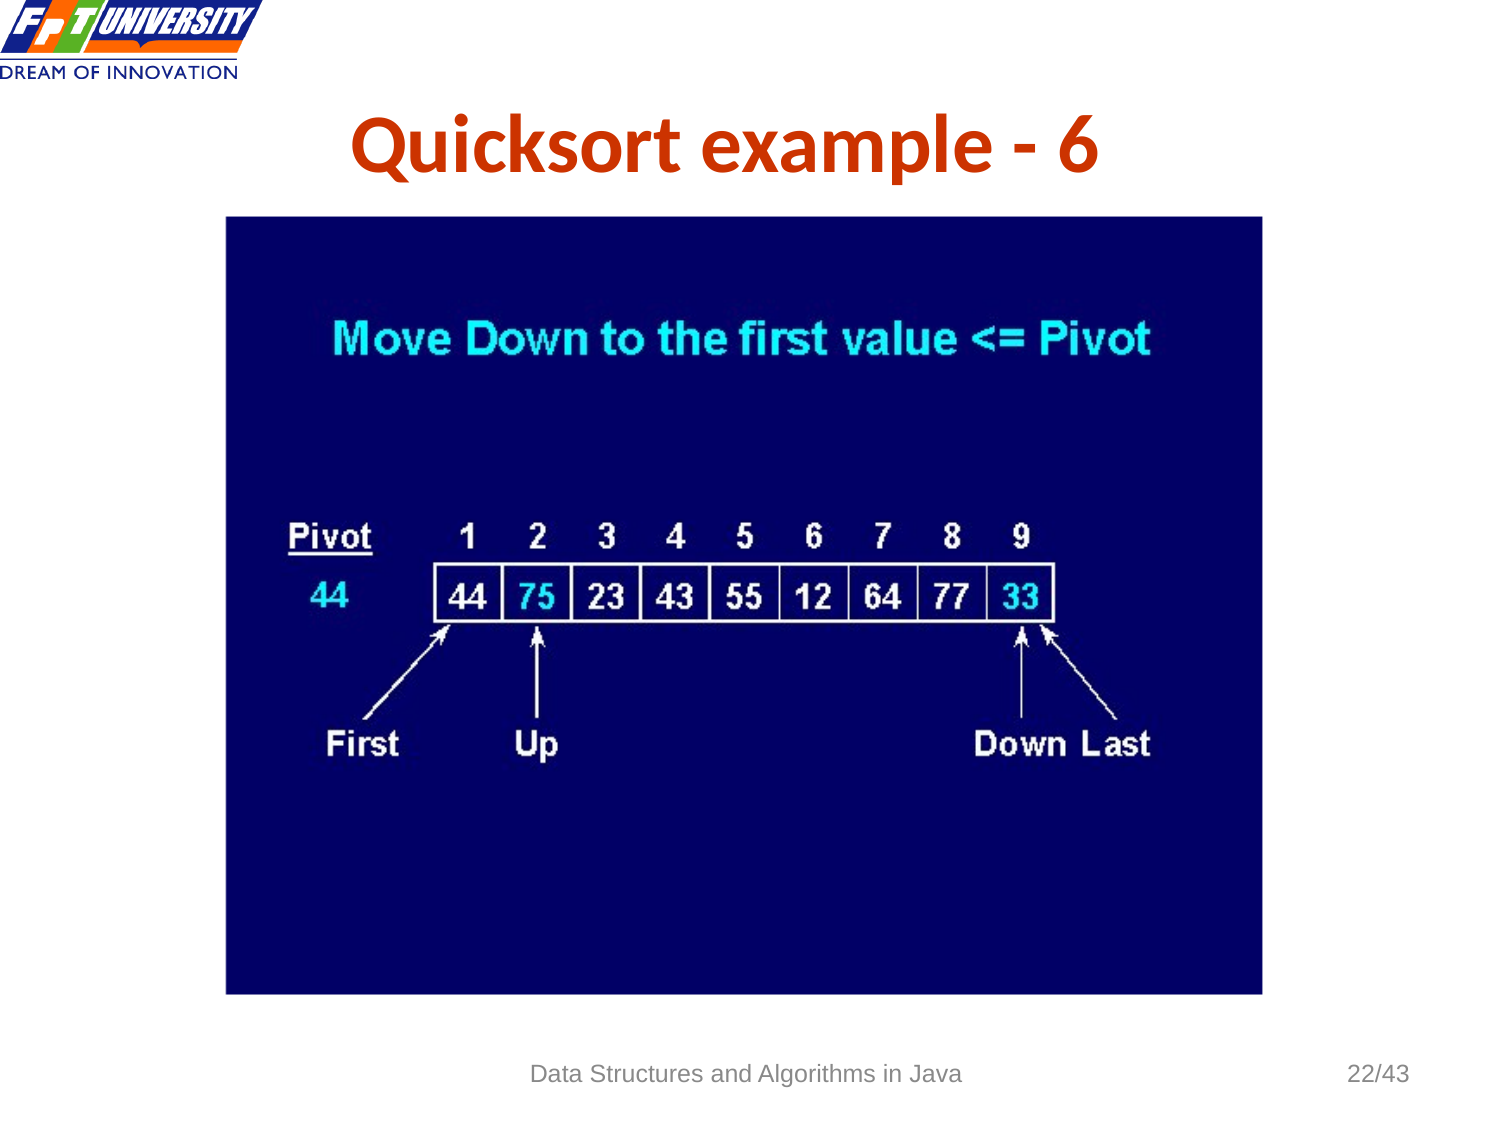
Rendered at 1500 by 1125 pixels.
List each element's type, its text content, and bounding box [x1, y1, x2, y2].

footer Data Structures and Algorithms in Java [474, 1042, 1025, 1103]
picture [219, 212, 1270, 1001]
slide_number 22/43 [1074, 1042, 1425, 1103]
picture [0, 0, 263, 79]
title Quicksort example - 6 [225, 37, 1225, 210]
